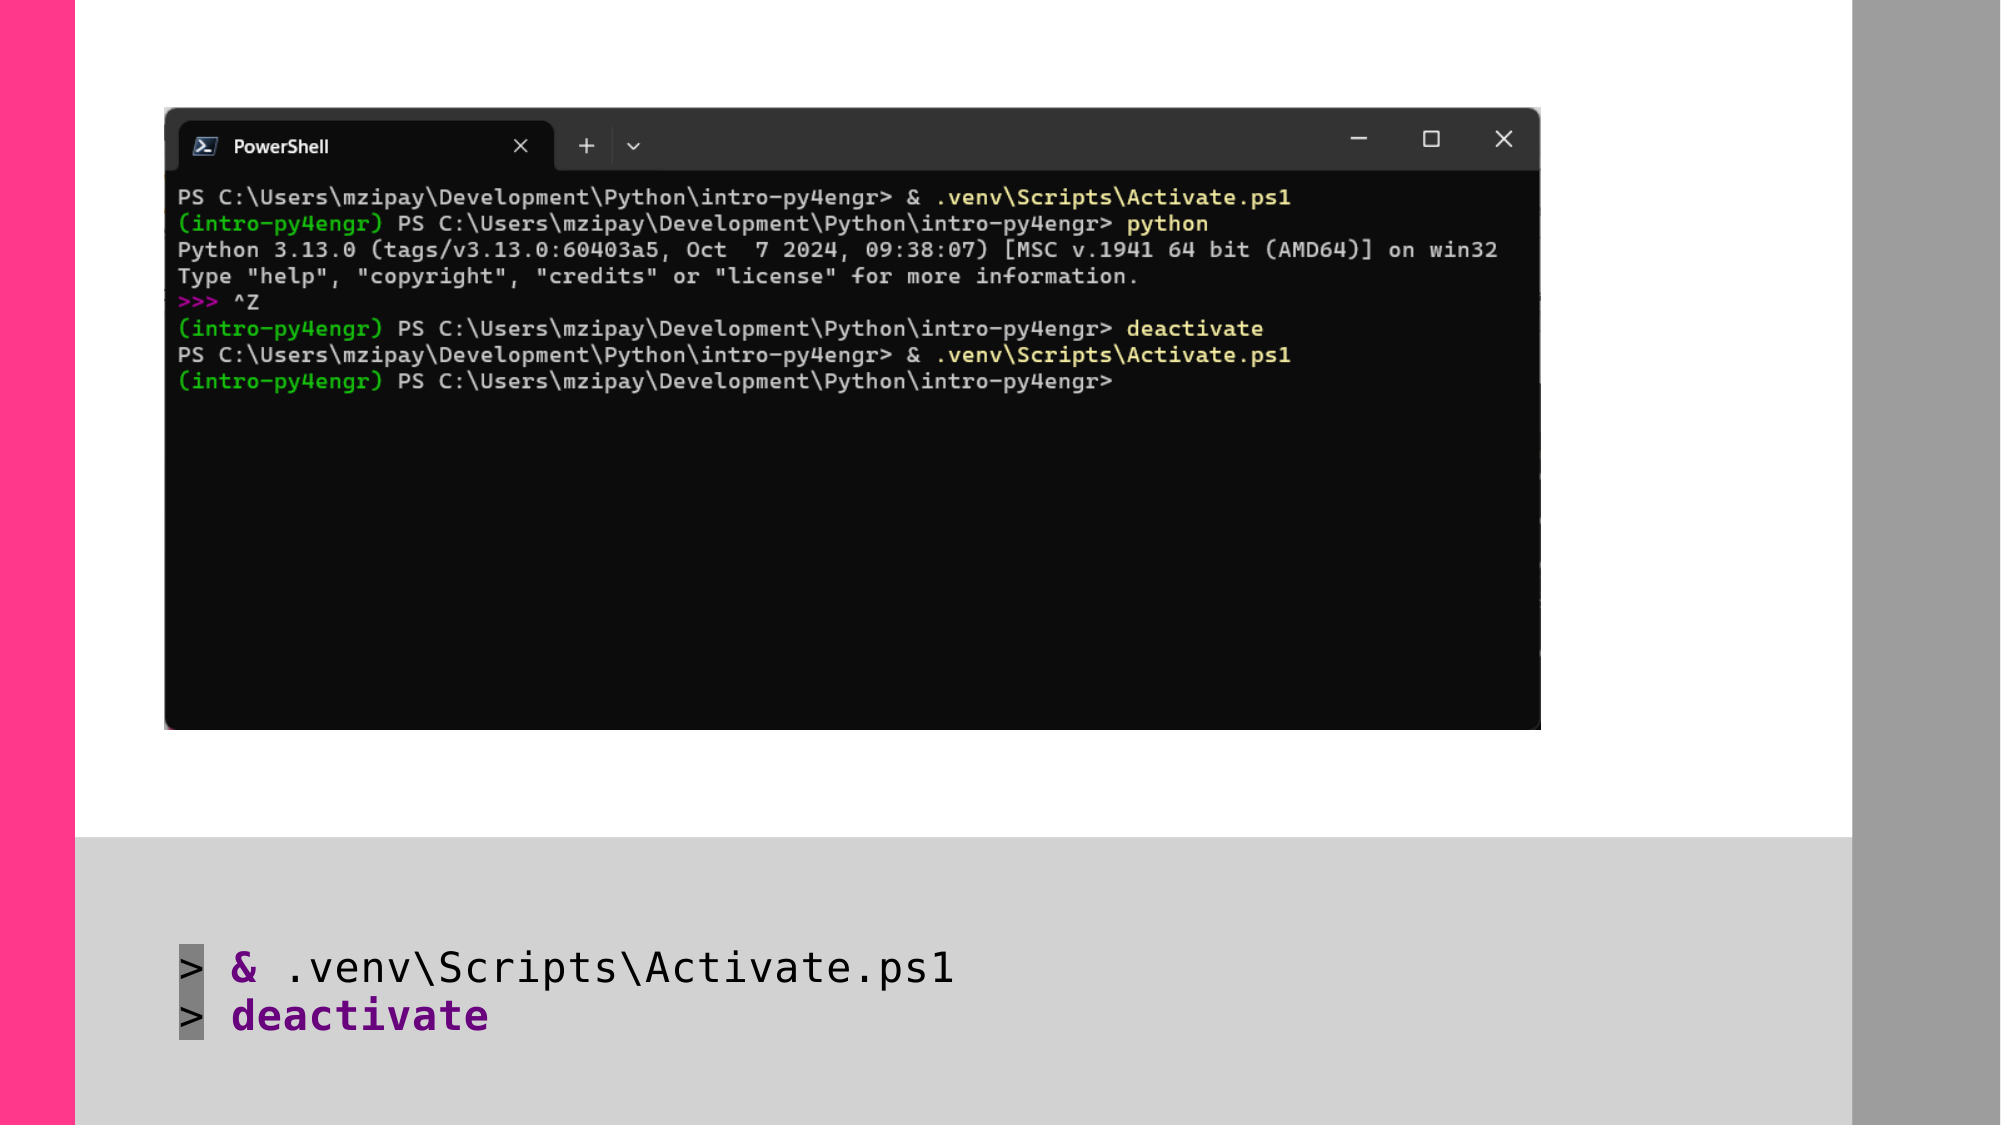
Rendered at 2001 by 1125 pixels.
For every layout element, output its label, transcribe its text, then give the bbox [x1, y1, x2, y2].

text_box [1854, 0, 2000, 1125]
text_box [74, 836, 1854, 1125]
picture [163, 107, 1541, 731]
text_box [74, 0, 1854, 836]
list > & .venv\Scripts\Activate.ps1 > deactivate [164, 937, 1764, 1026]
text_box [0, 0, 74, 1125]
